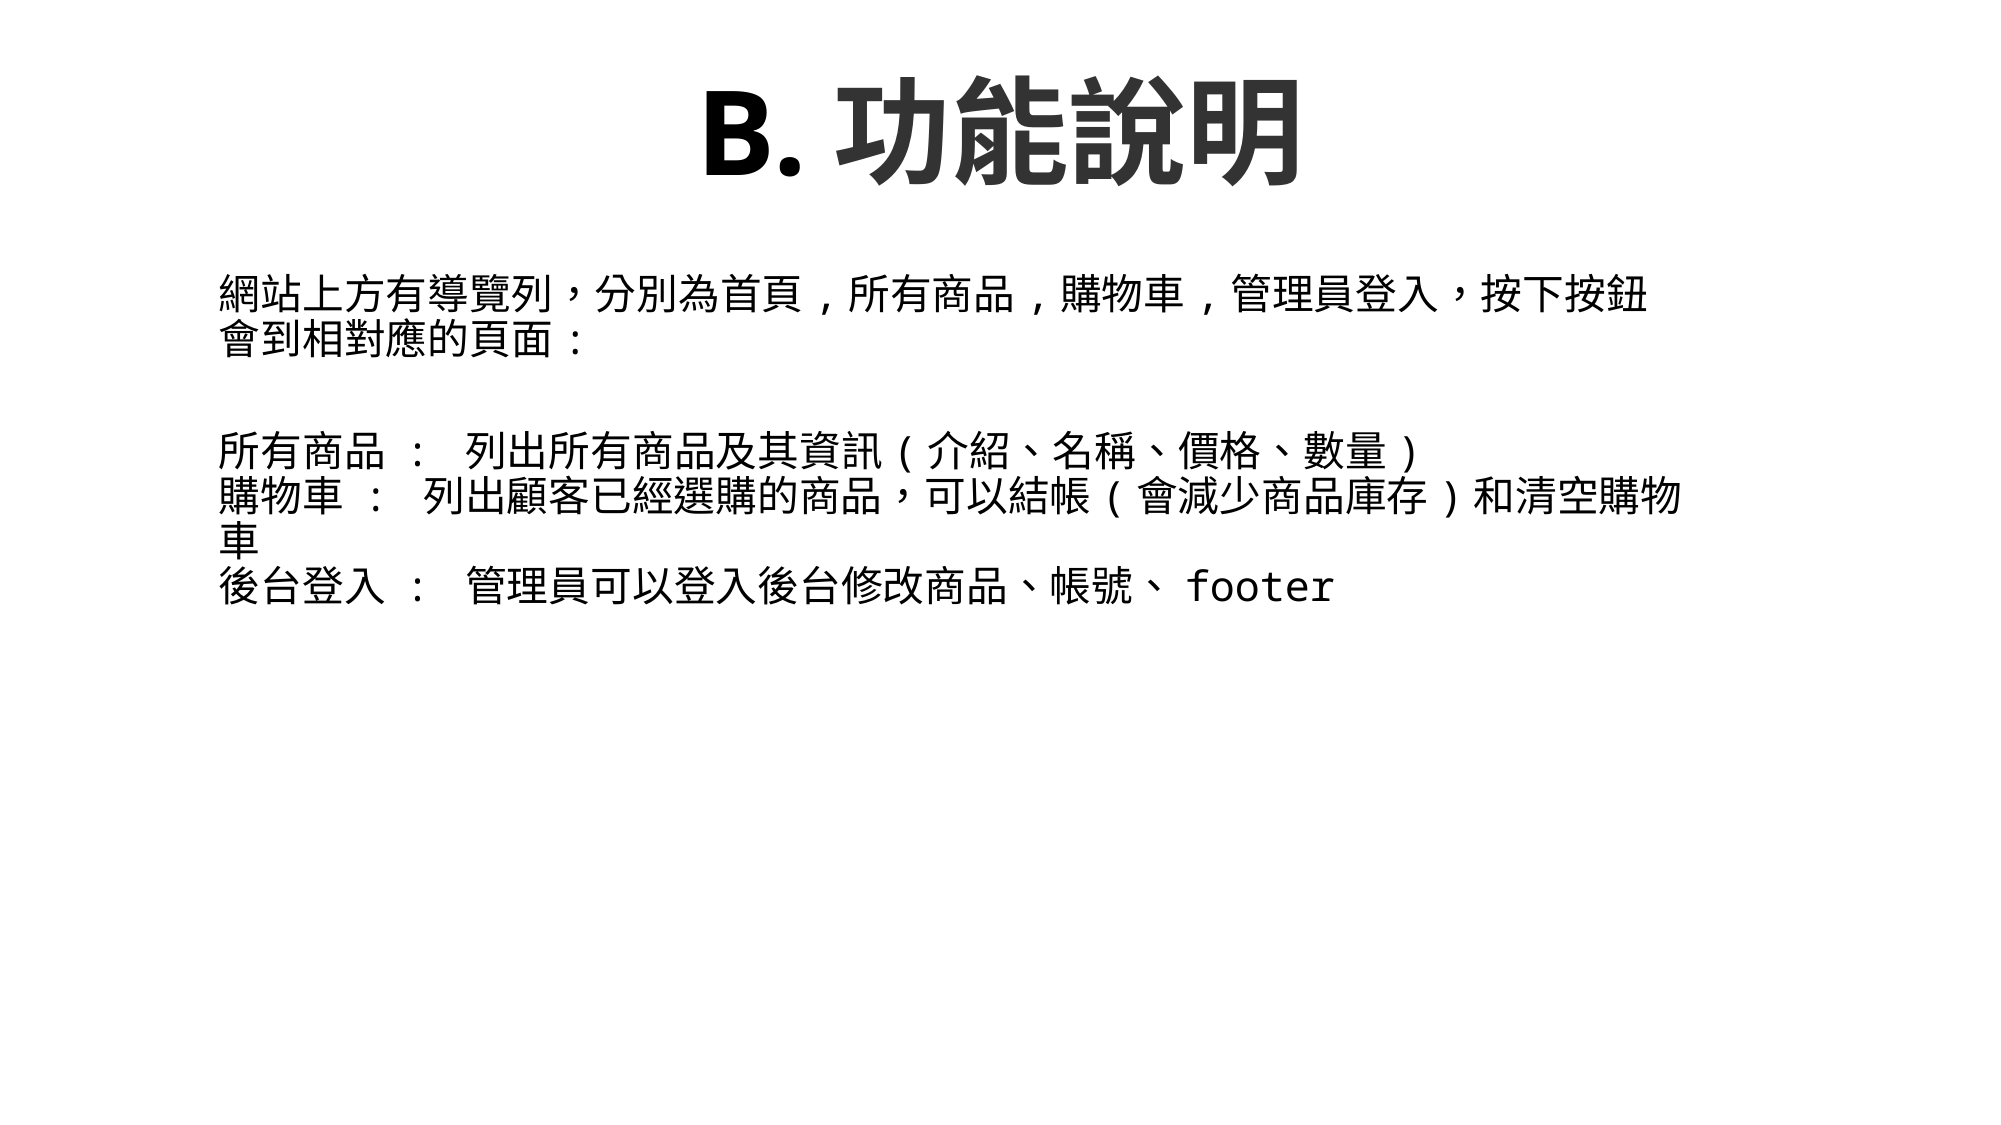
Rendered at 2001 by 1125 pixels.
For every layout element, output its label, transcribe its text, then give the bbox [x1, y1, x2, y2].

subtitle 網站上方有導覽列，分別為首頁,所有商品,購物車,管理員登入，按下按鈕會到相對應的頁面: 所有商品 : 列出所有商品及其資訊(介紹、名稱、價格、數量) 購物車 : 列出顧客已經選購的商品，可以結帳(會減少商品庫存)和清空購物車 後台登入 : 管理員可以登入後台修改商品、帳號、footer [203, 266, 1704, 798]
title B.功能說明 [249, 65, 1750, 209]
